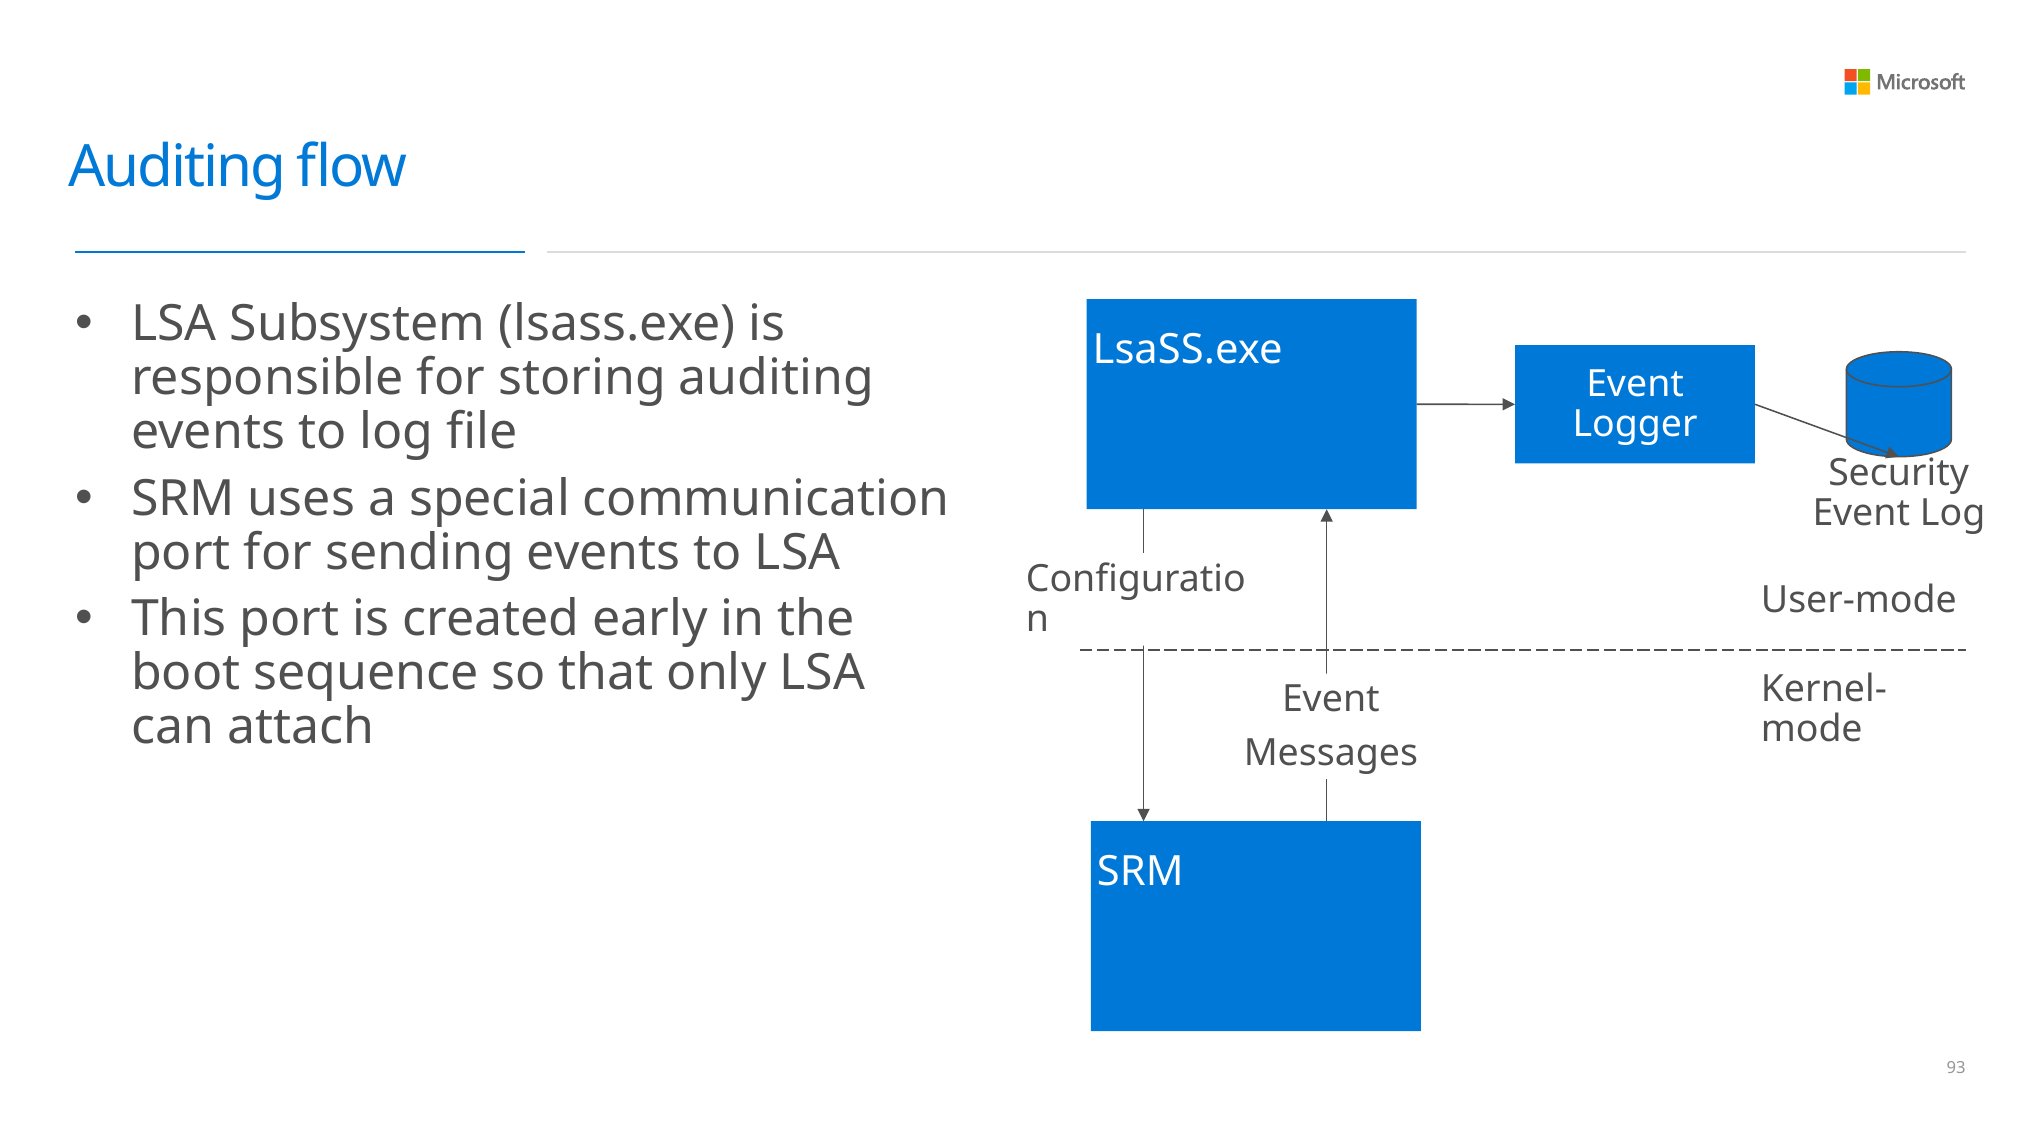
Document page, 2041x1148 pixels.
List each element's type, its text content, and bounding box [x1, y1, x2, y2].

title Auditing flow [45, 123, 1996, 199]
slide_number 92 [1904, 1058, 1966, 1077]
text_box User-mode [1755, 573, 1995, 626]
text_box Security Event Log [1778, 446, 2019, 540]
text_box Event Logger [1514, 344, 1756, 464]
text_box [1090, 820, 1422, 1032]
text_box Event Messages [1226, 673, 1326, 779]
text_box [1845, 350, 1953, 446]
text_box LsaSS.exe [1086, 321, 1327, 379]
text_box Configuration [1144, 553, 1268, 646]
text_box [1086, 298, 1417, 510]
text_box Configuration [1020, 553, 1143, 646]
text_box Kernel-mode [1755, 663, 1995, 756]
text_box SRM [1090, 843, 1331, 901]
text_box Event Messages [1327, 673, 1436, 779]
text_box LSA Subsystem (lsass.exe) is responsible for storing auditing events to log file SRM uses a special communication port for sending events to LSA This port is created early in the boot sequence so that only LSA can attach [45, 273, 986, 779]
